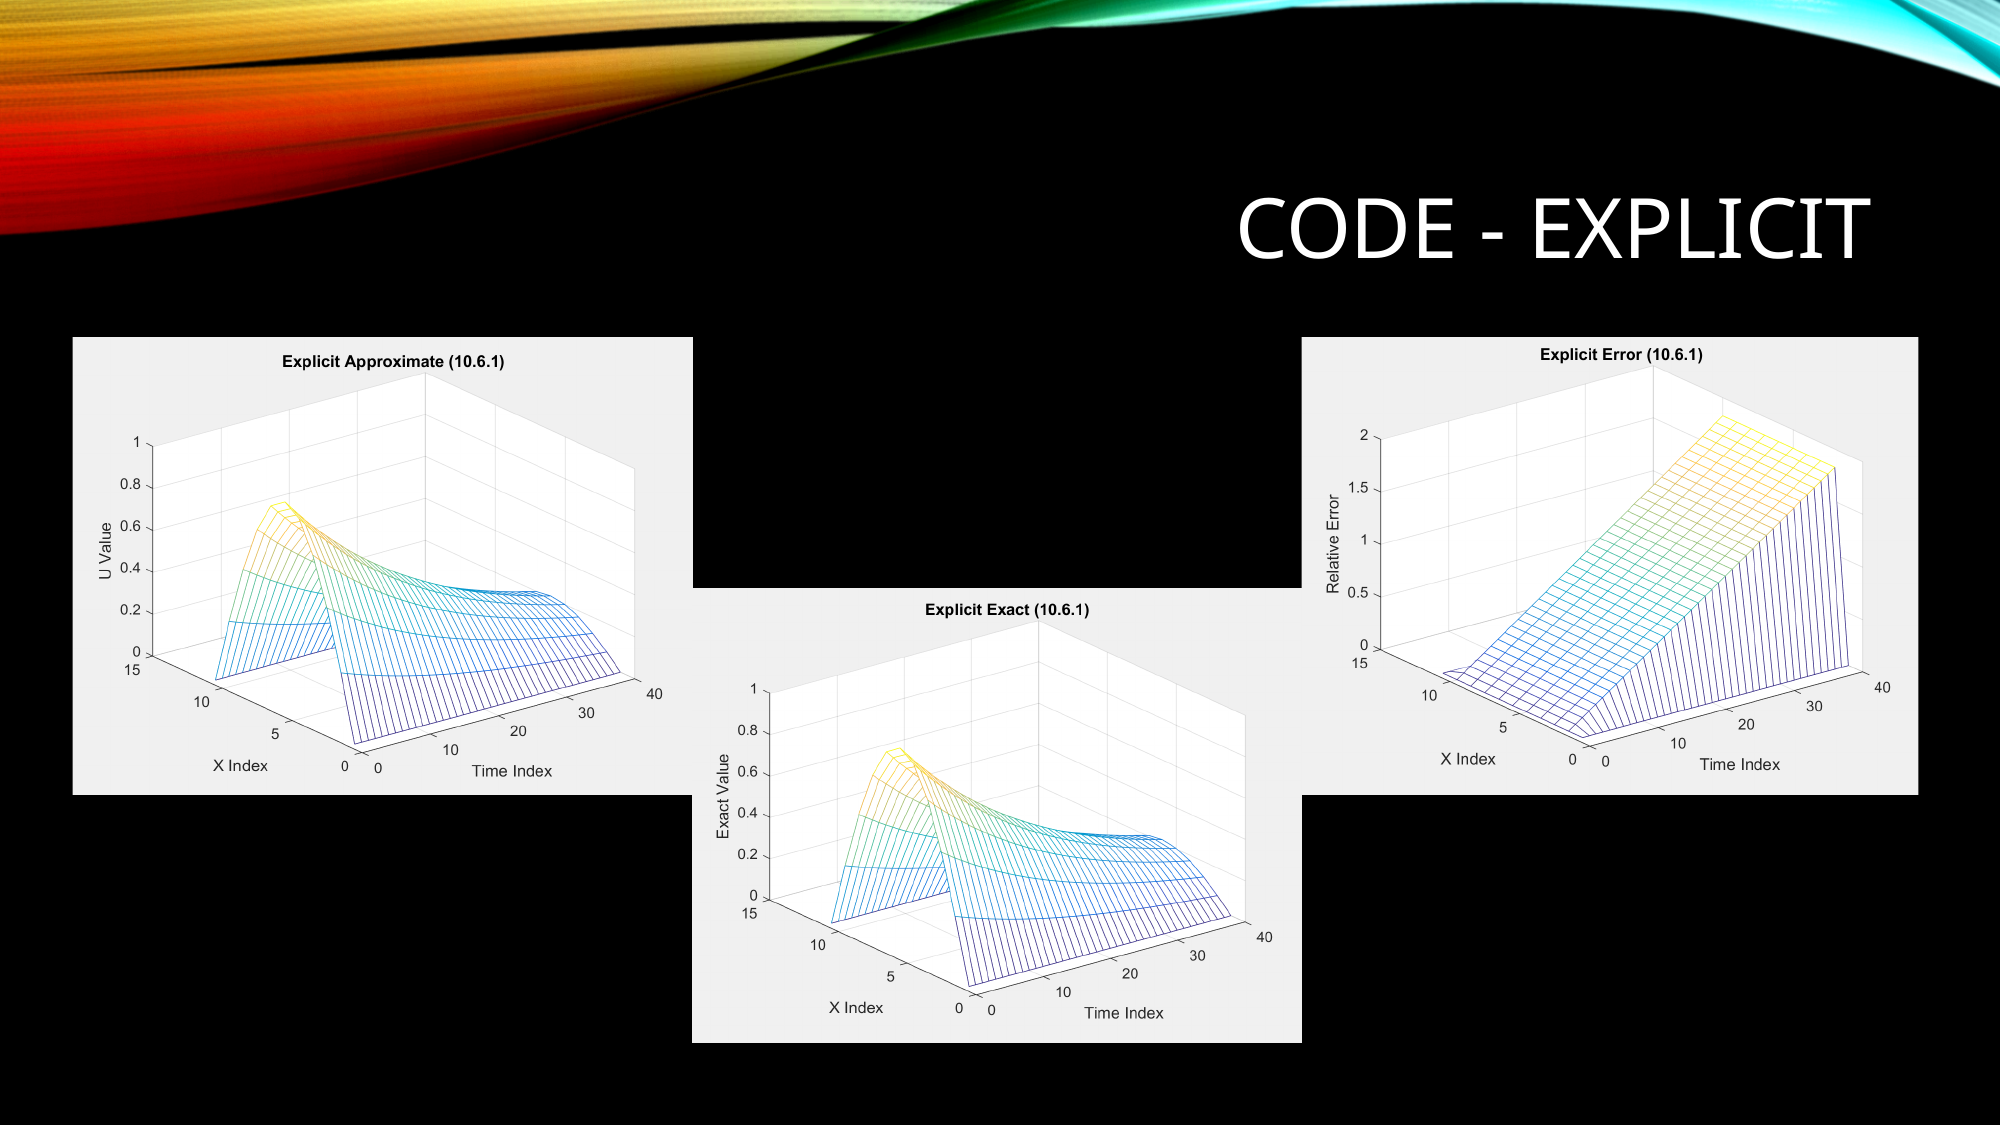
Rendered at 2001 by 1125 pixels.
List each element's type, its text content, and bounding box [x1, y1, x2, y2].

picture [72, 337, 1302, 1044]
title CODE - EXPLICIT [474, 125, 1888, 338]
picture [0, 0, 2000, 237]
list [1301, 337, 1919, 796]
